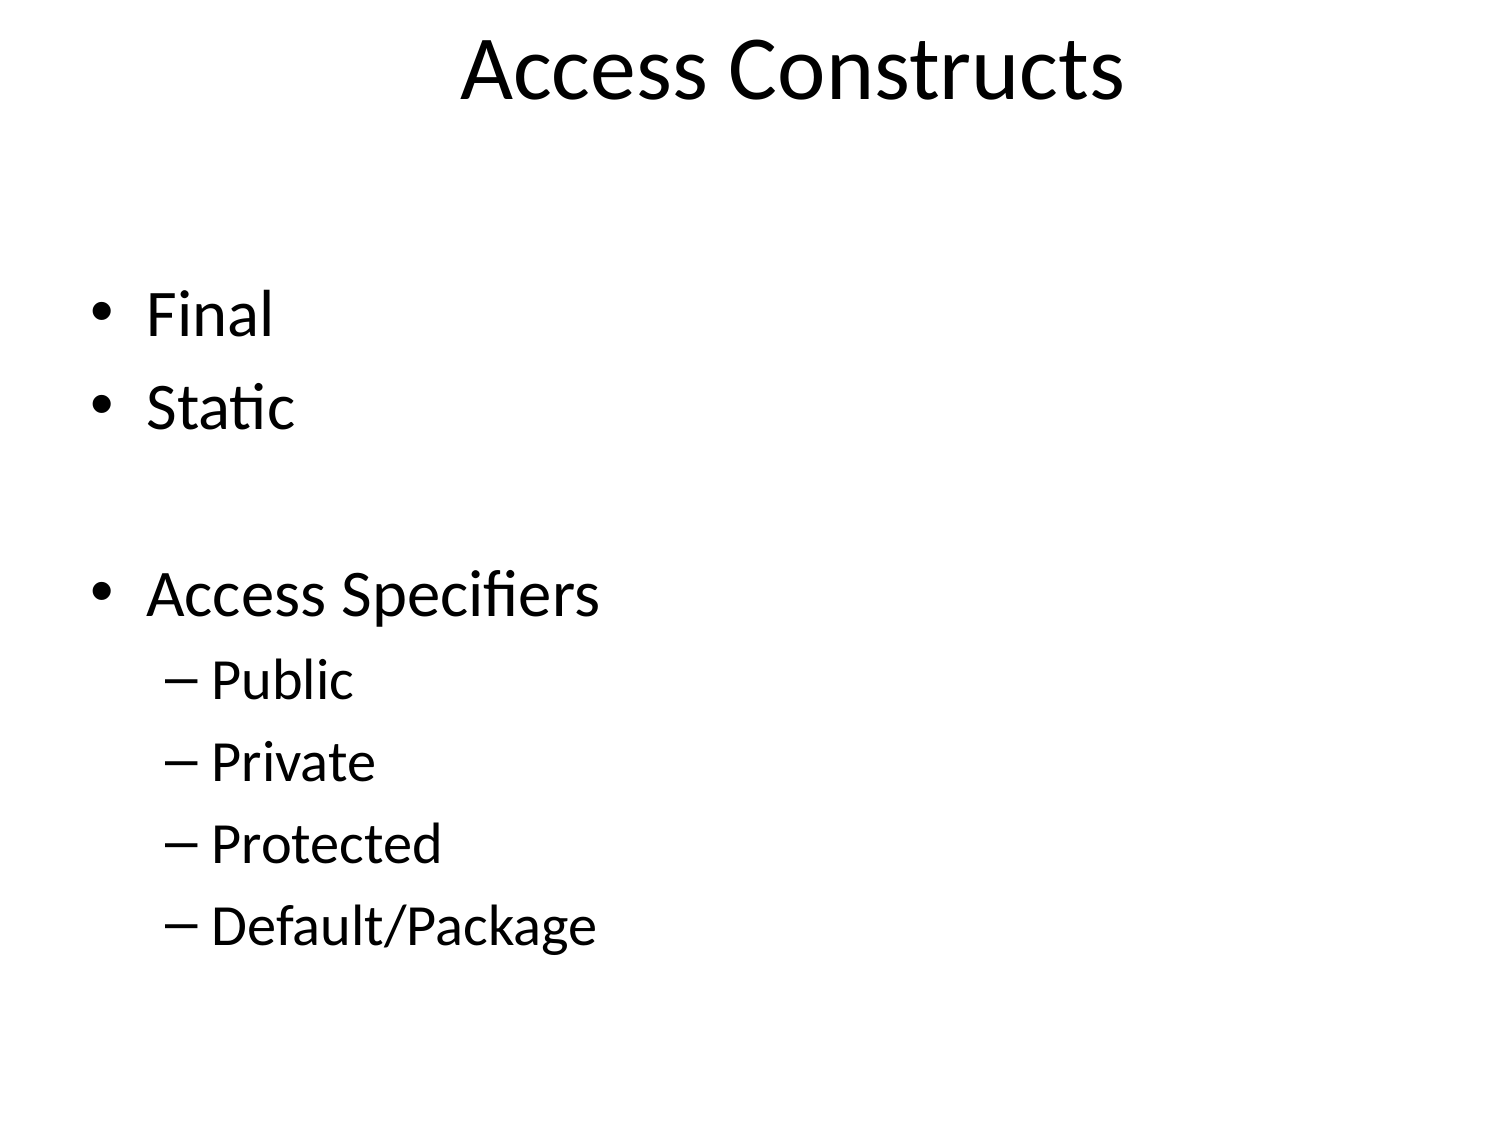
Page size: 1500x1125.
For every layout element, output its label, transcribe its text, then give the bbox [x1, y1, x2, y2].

list Final Static Access Specifiers Public Private Protected Default/Package [75, 262, 1425, 1005]
title Access Constructs [118, 0, 1469, 188]
